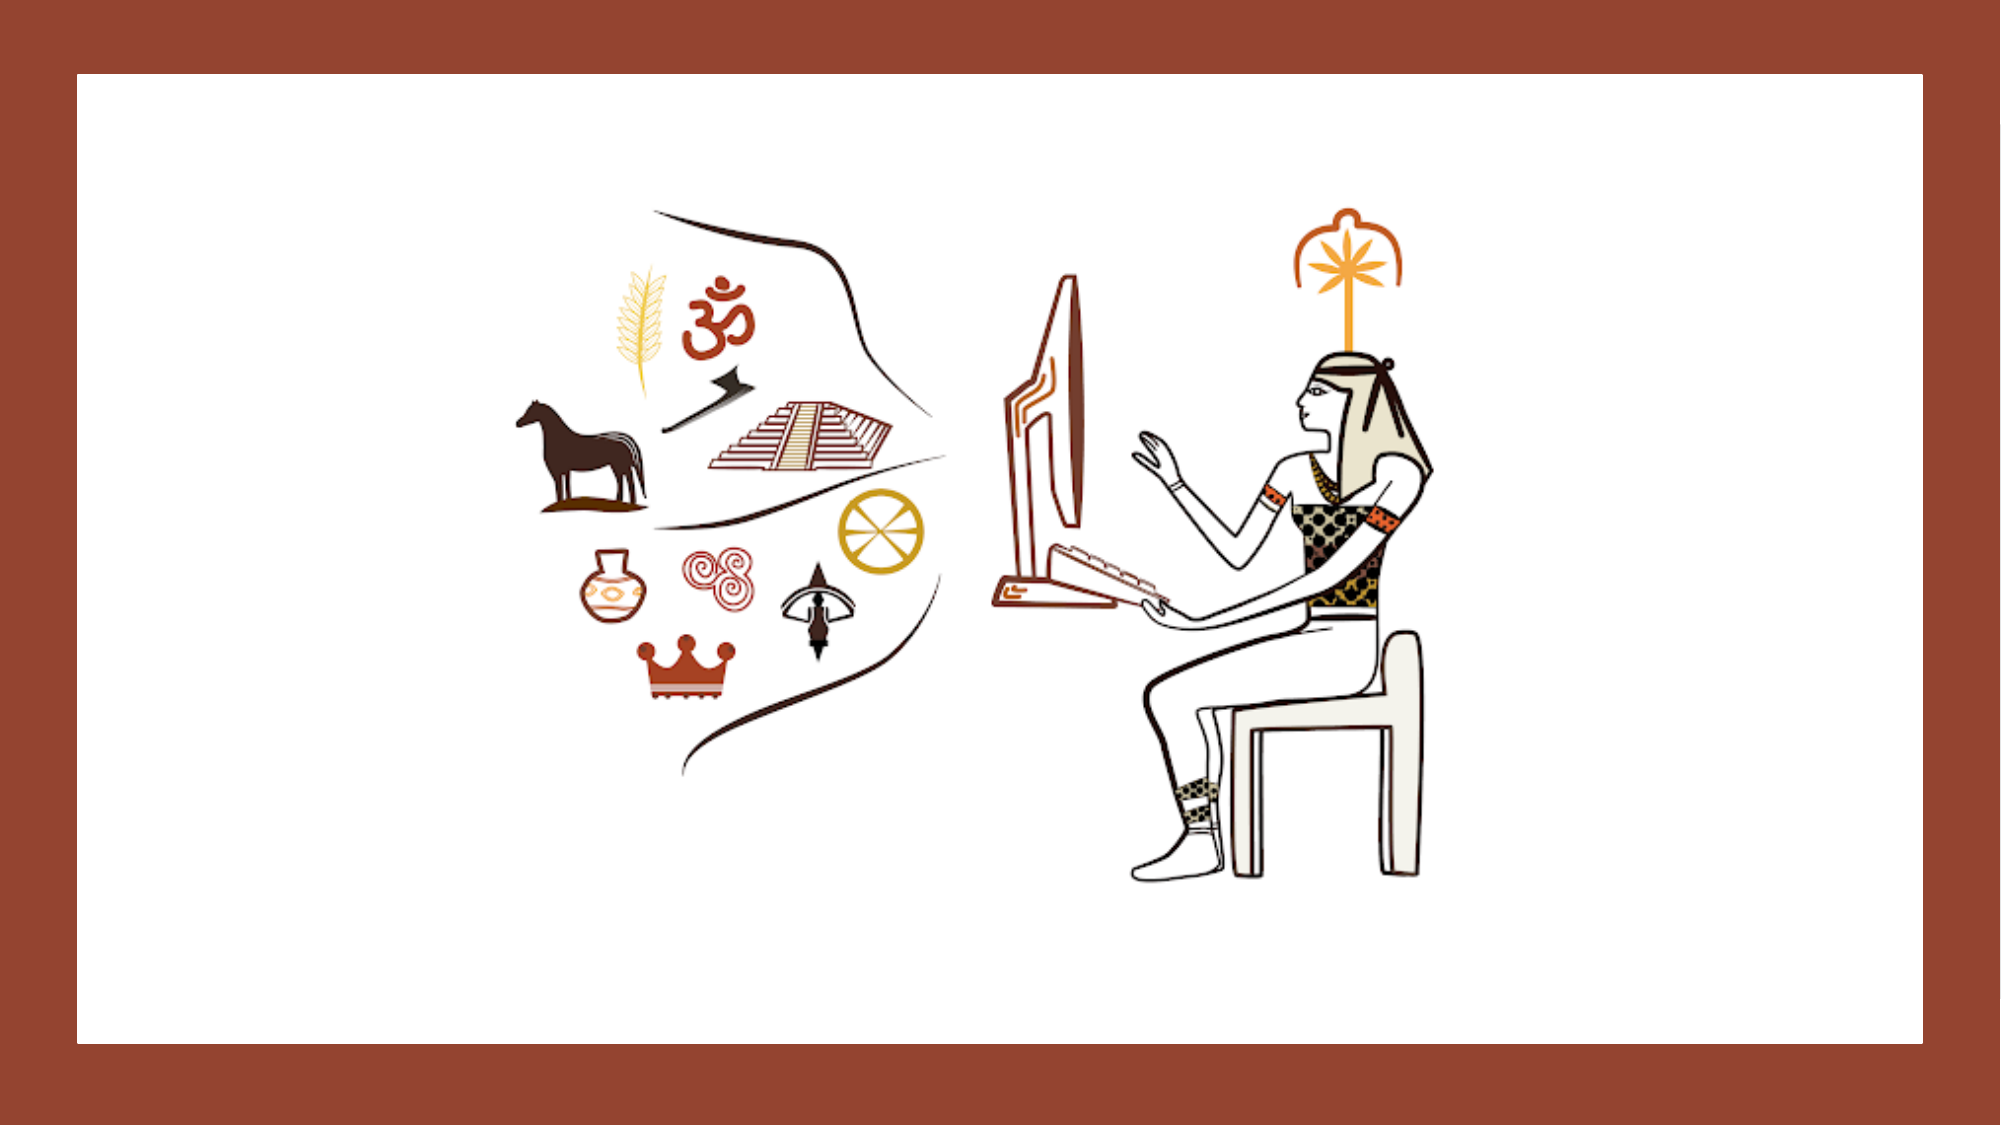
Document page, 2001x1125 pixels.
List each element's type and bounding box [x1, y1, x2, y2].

text_box [0, 0, 2000, 1125]
text_box [77, 74, 1923, 1044]
list [495, 126, 1505, 992]
